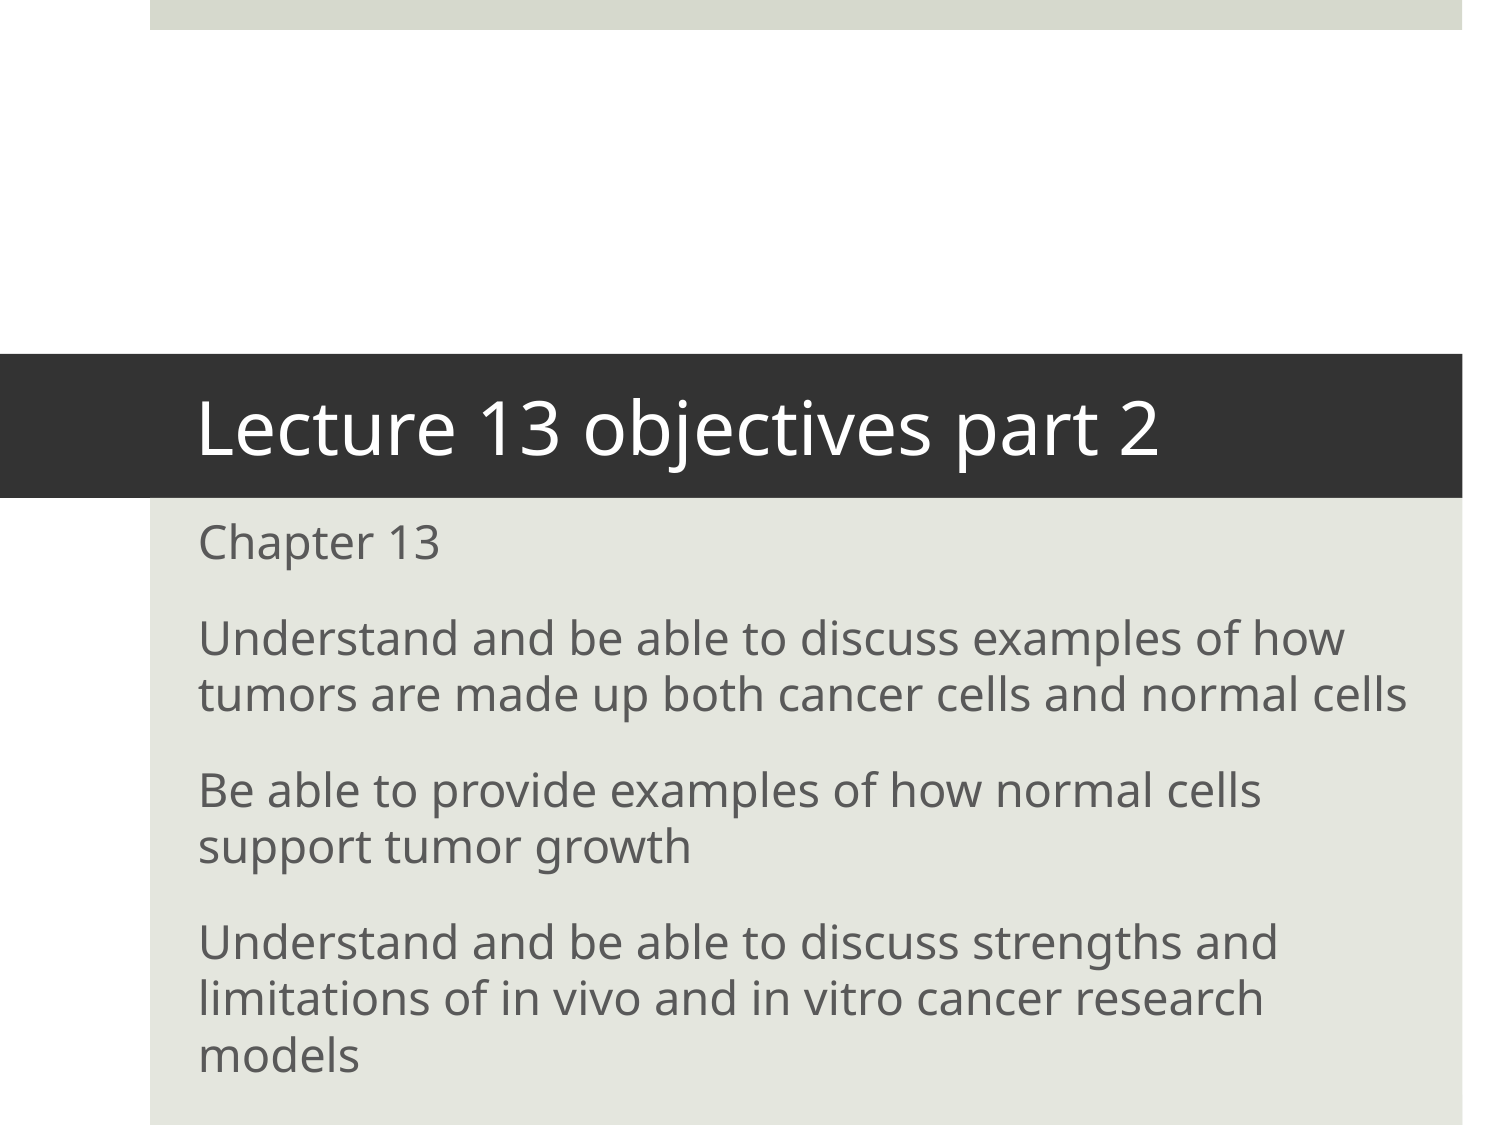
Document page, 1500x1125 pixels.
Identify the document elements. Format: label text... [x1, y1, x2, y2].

subtitle Chapter 13 Understand and be able to discuss examples of how tumors are made up both cancer cells and normal cells Be able to provide examples of how normal cells support tumor growth Understand and be able to discuss strengths and limitations of in vivo and in vitro cancer research models [150, 497, 1463, 1125]
title Lecture 13 objectives part 2 [0, 353, 1463, 498]
